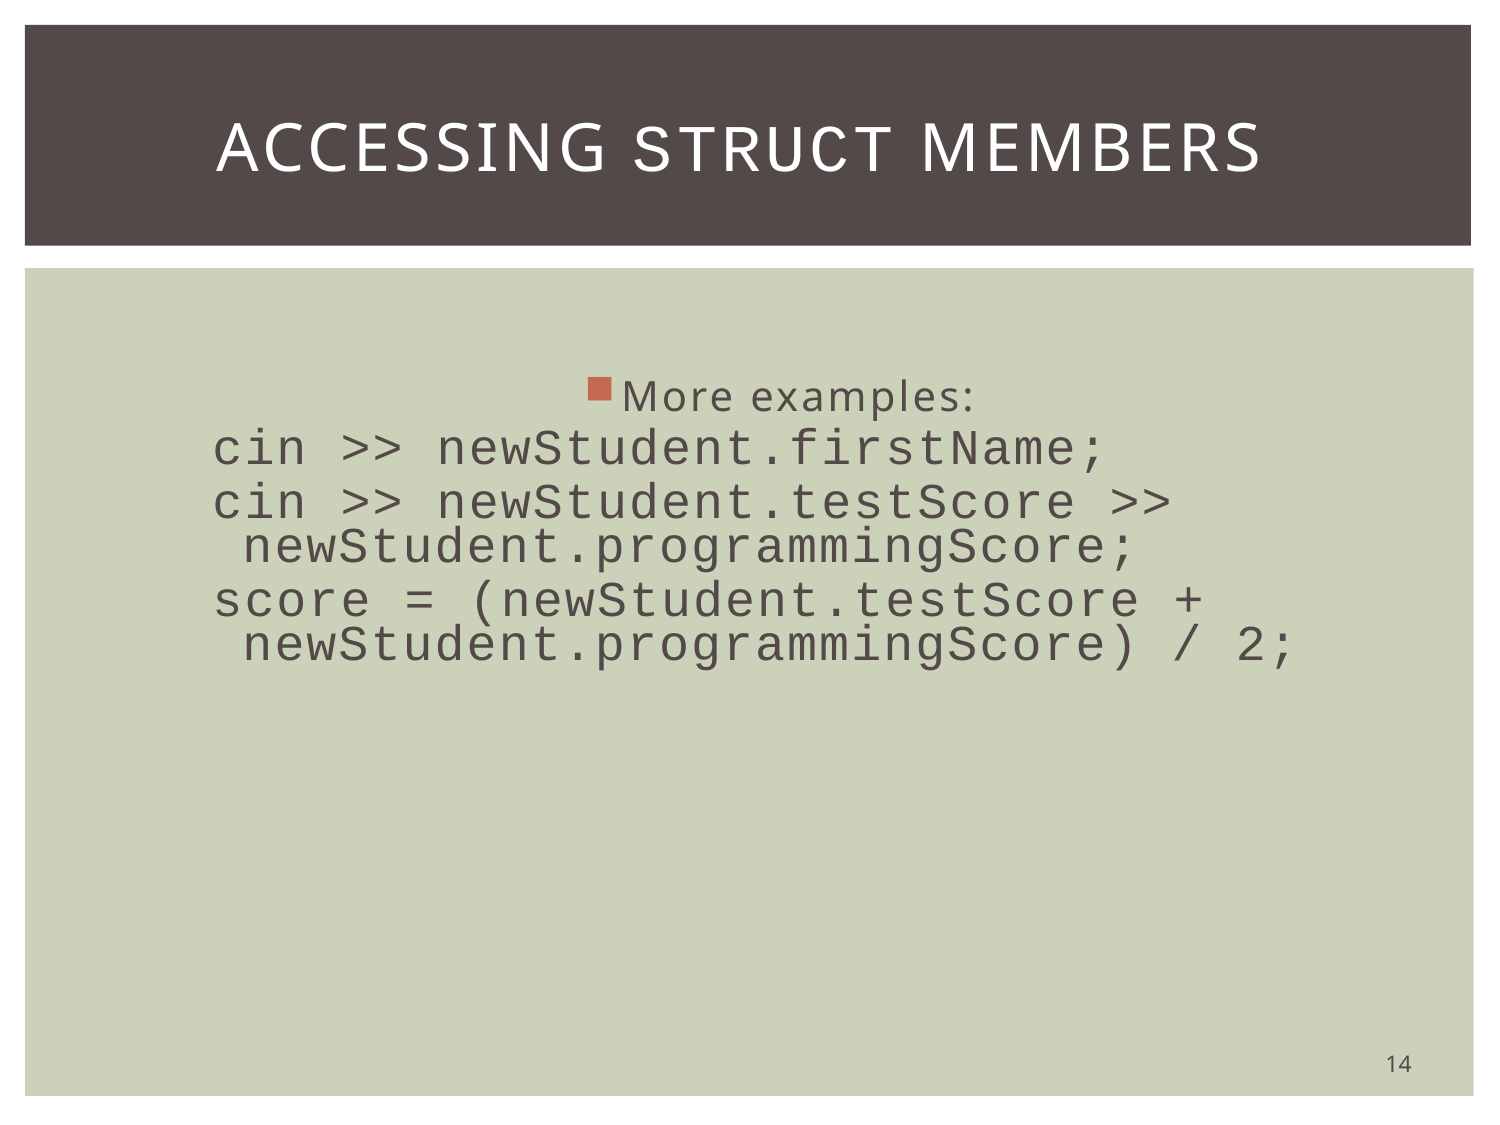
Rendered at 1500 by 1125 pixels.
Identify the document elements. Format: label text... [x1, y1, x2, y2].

list More examples: cin >> newStudent.firstName; cin >> newStudent.testScore >> newStudent.programmingScore; score = (newStudent.testScore + newStudent.programmingScore) / 2; [137, 362, 1413, 1125]
title Accessing struct Members [62, 58, 1438, 232]
slide_number 14 [1349, 1041, 1448, 1089]
